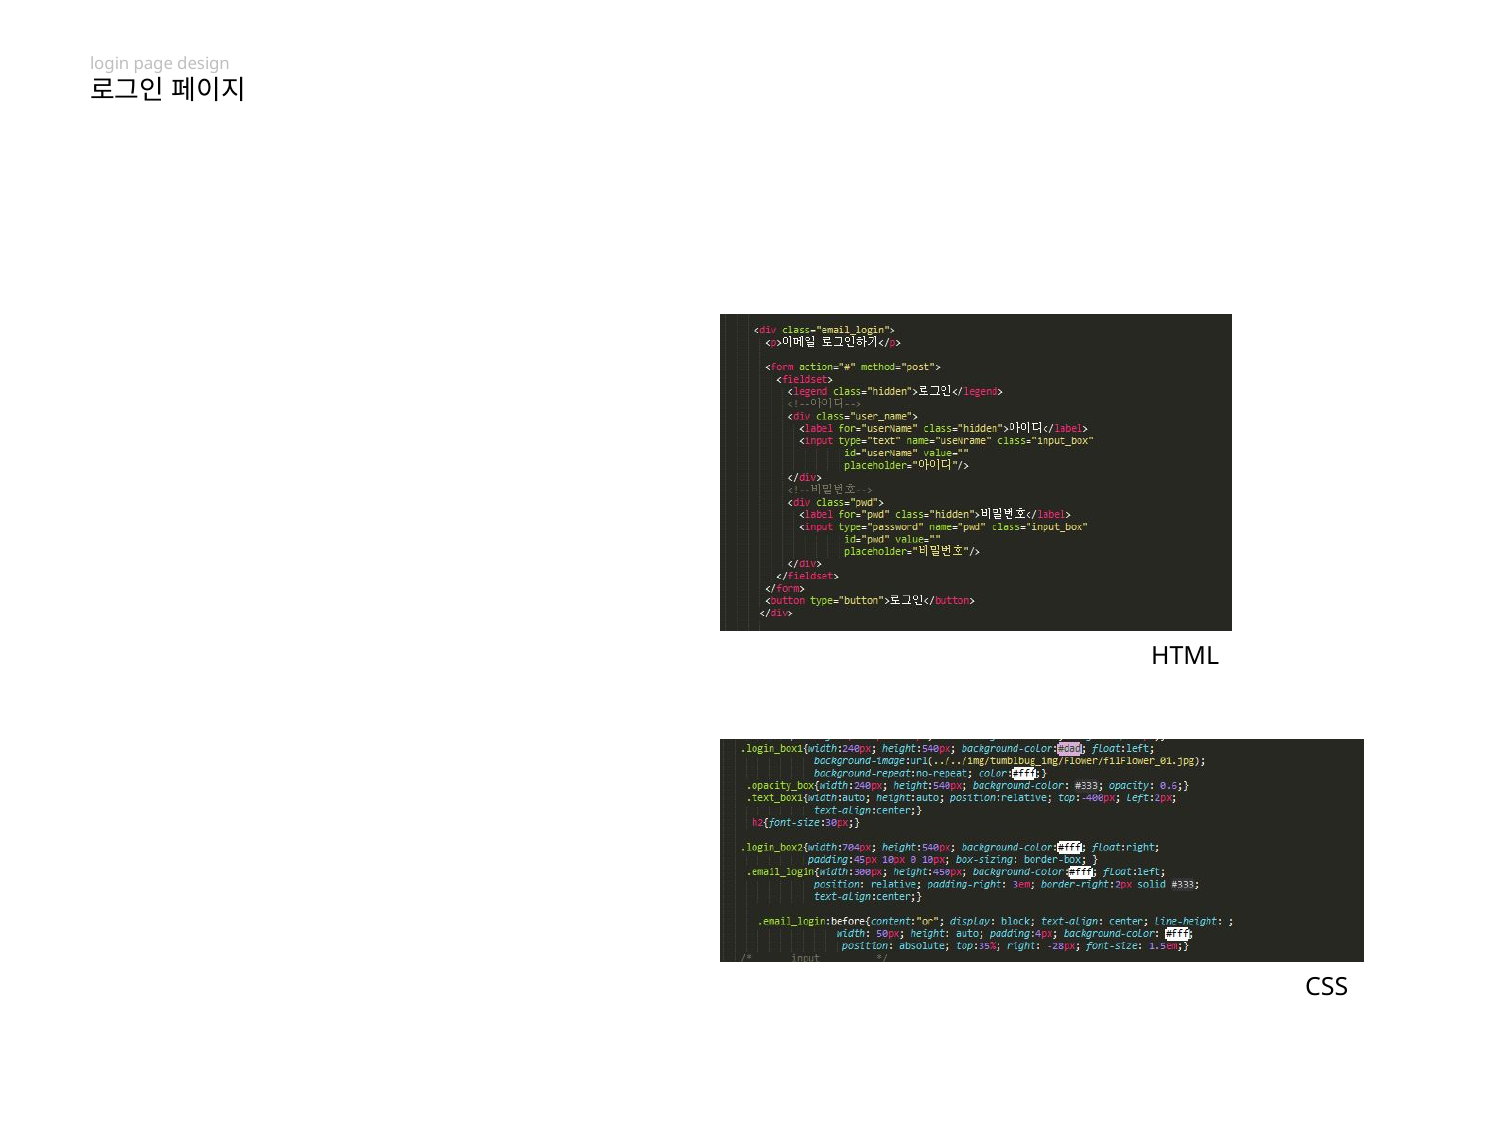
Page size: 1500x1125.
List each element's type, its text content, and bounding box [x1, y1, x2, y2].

title login page design 로그인 페이지 [75, 45, 1425, 138]
text_box CSS [1290, 968, 1364, 1008]
picture [719, 739, 1364, 962]
picture [719, 314, 1233, 632]
text_box HTML [1136, 637, 1234, 677]
